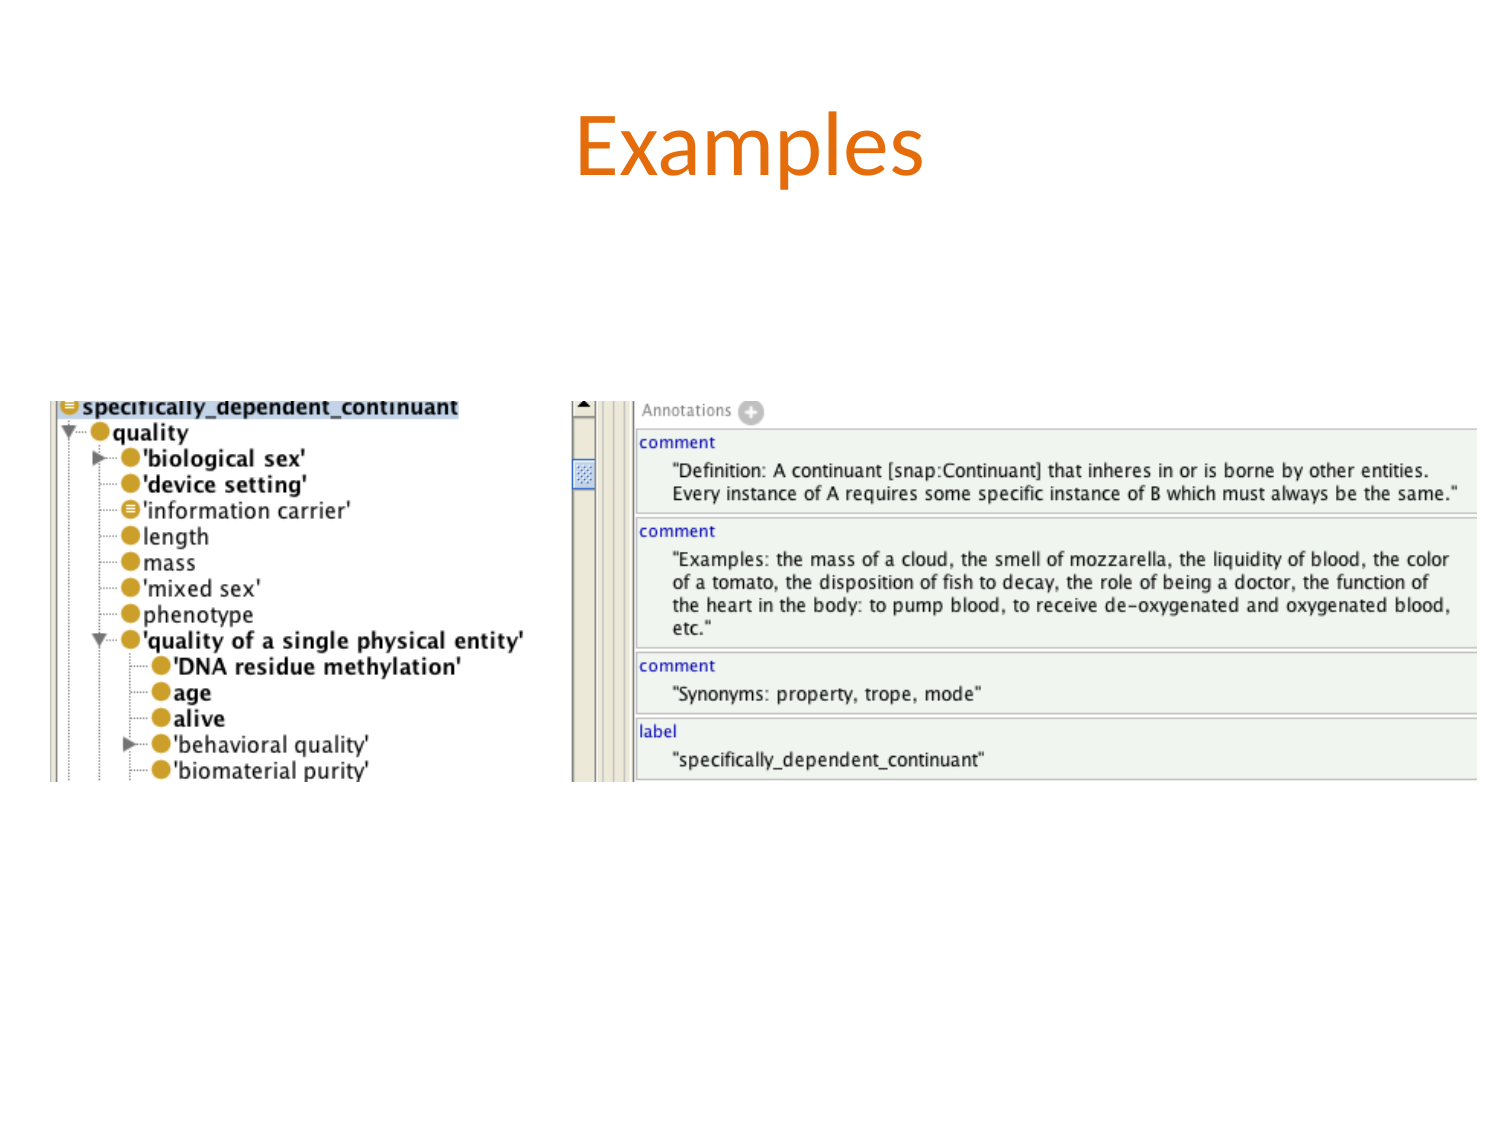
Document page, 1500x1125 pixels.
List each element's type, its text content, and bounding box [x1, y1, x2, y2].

picture [50, 401, 1477, 782]
title Examples [75, 45, 1425, 233]
